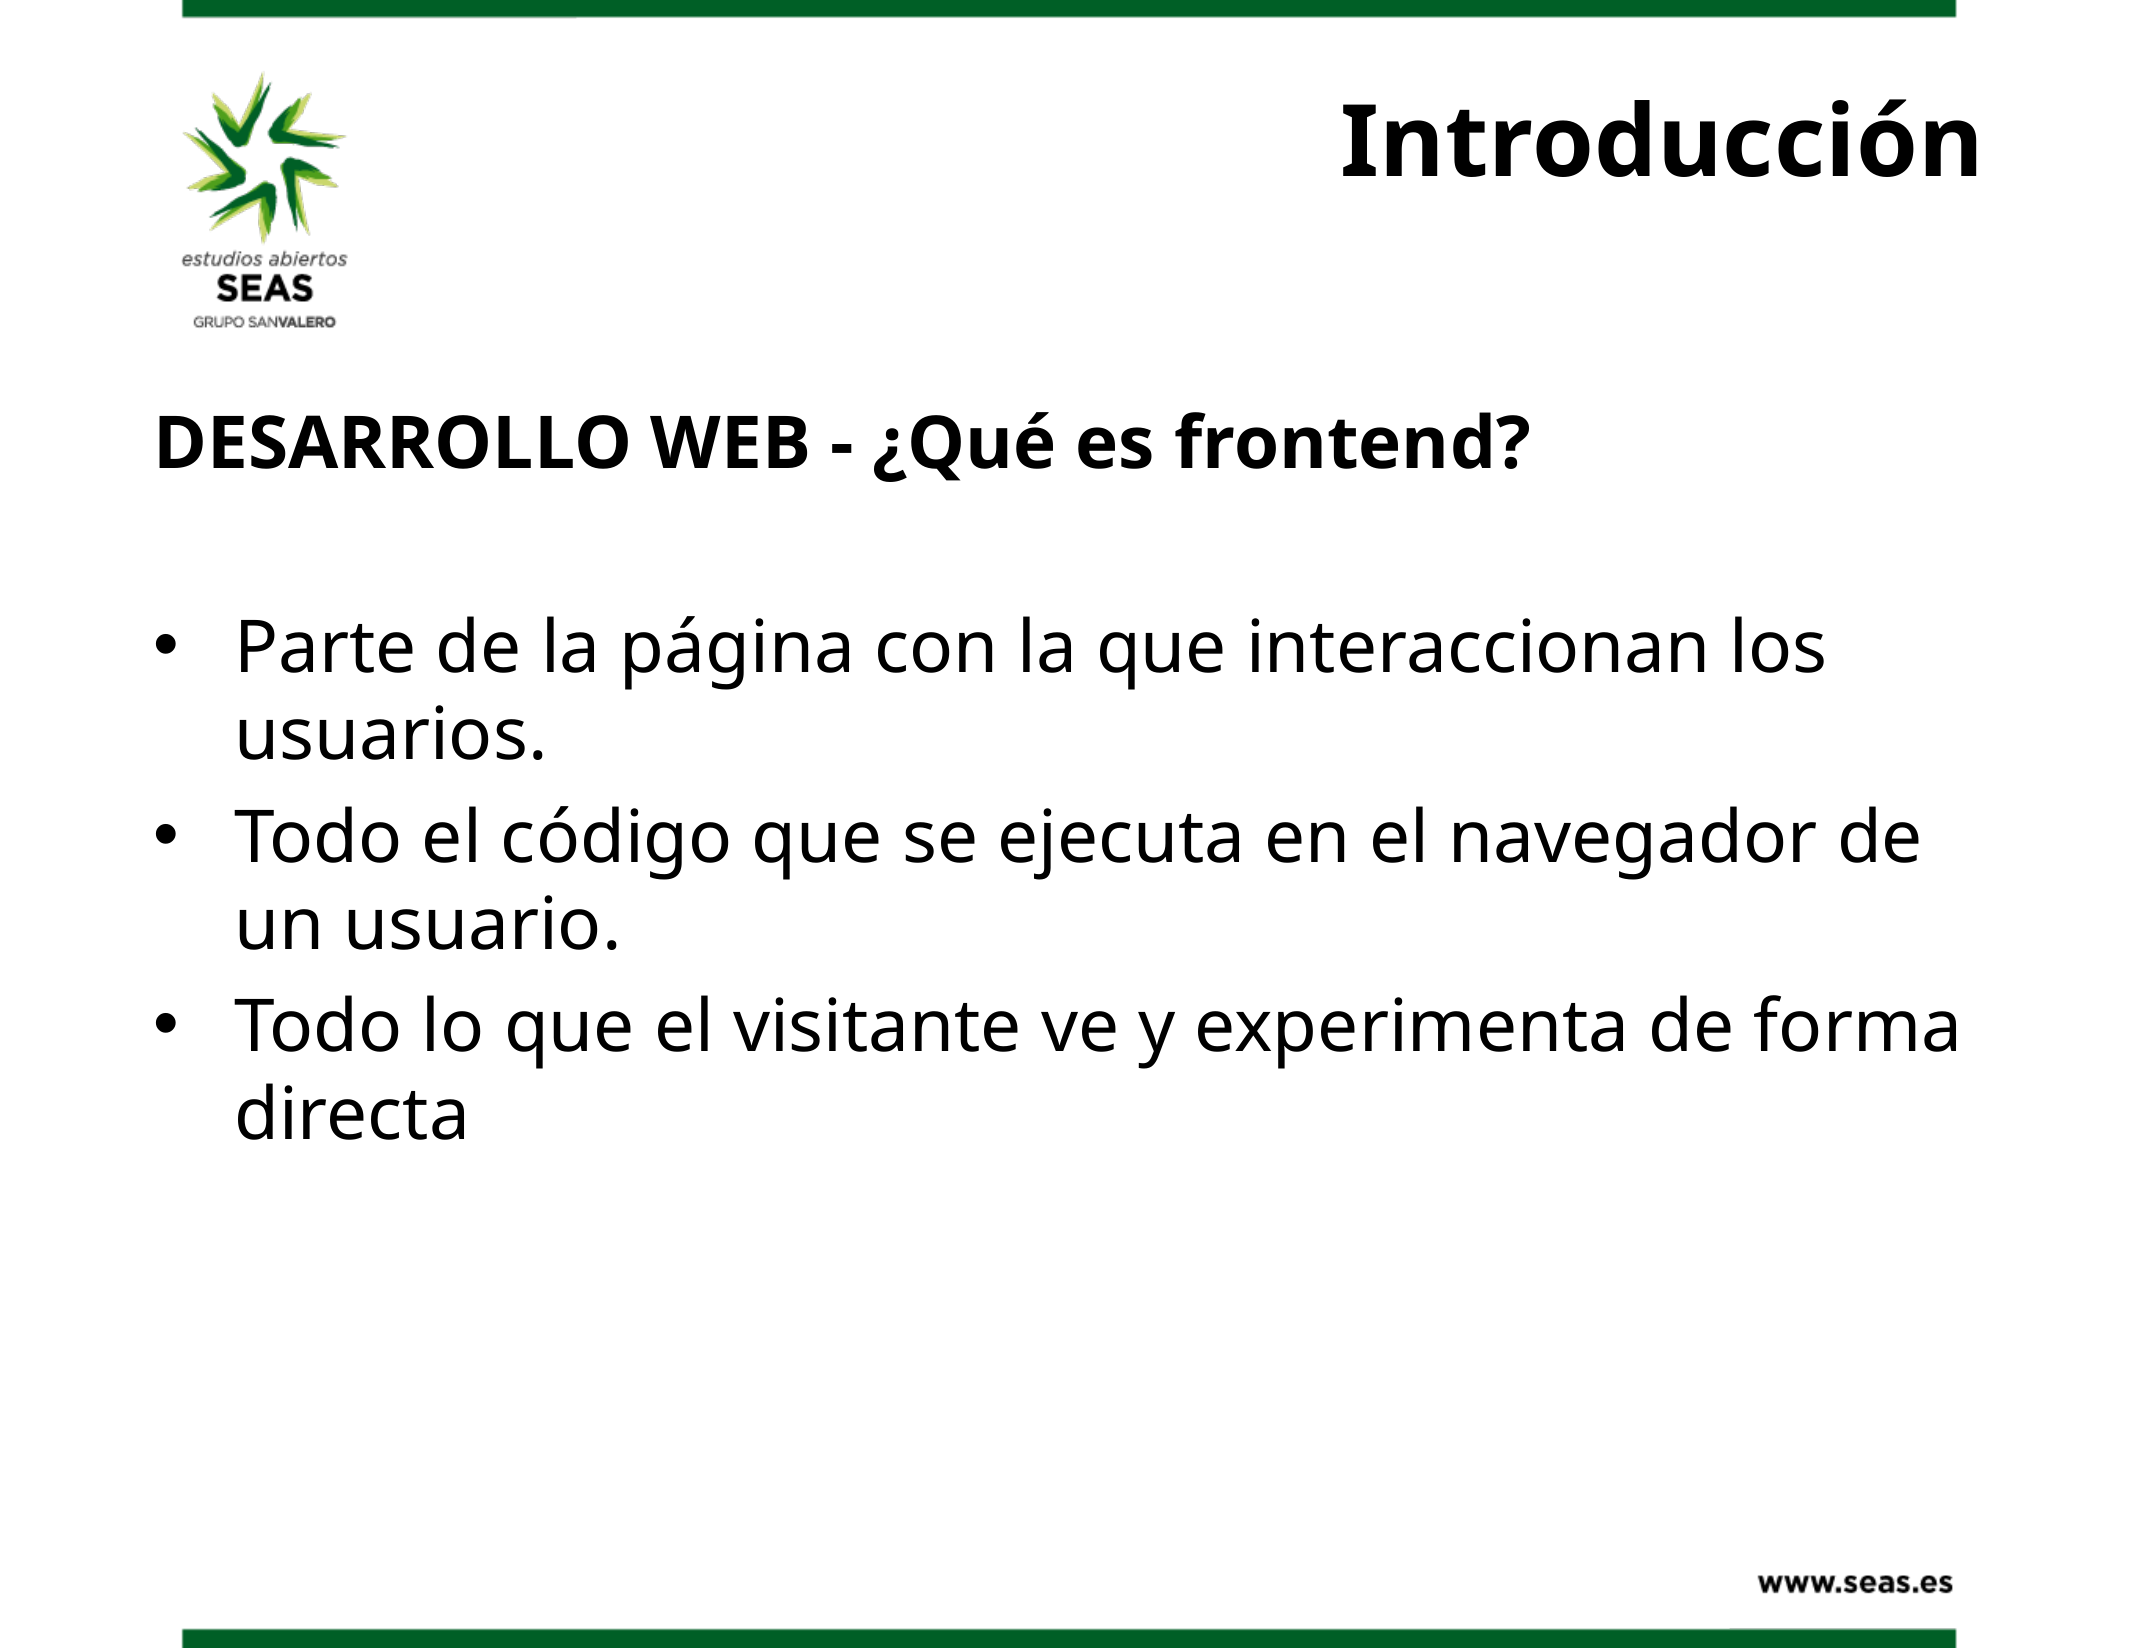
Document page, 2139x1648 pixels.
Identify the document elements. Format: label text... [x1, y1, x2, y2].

picture [0, 0, 2139, 1648]
title Introducción [447, 65, 2007, 341]
list DESARROLLO WEB - ¿Qué es frontend? Parte de la página con la que interaccionan los usuarios. Todo el código que se ejecuta en el navegador de un usuario. Todo lo que el visitante ve y experimenta de forma directa [131, 384, 1996, 1551]
